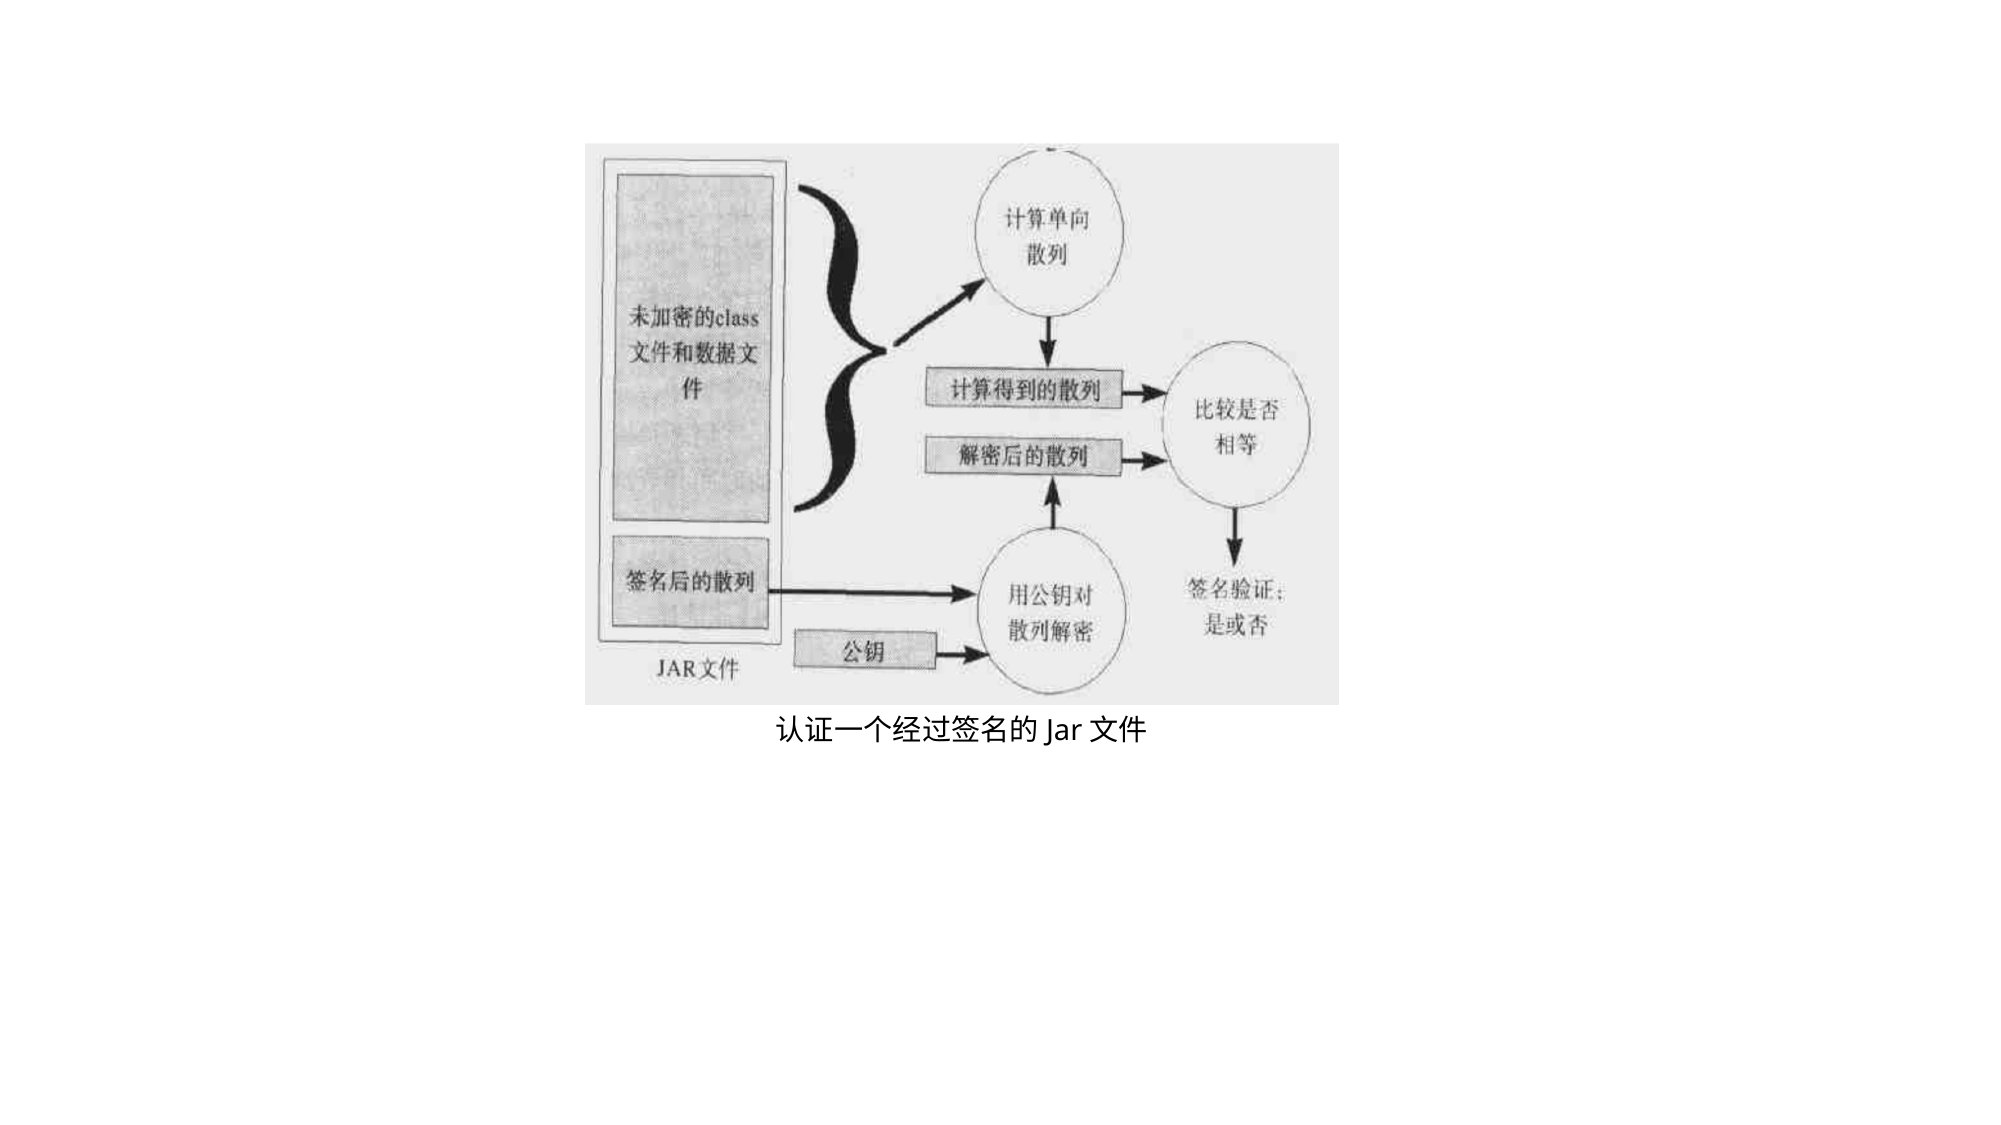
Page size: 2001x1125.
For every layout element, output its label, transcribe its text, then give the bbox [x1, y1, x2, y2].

text_box 认证一个经过签名的Jar文件 [761, 705, 1163, 754]
picture [585, 141, 1339, 705]
